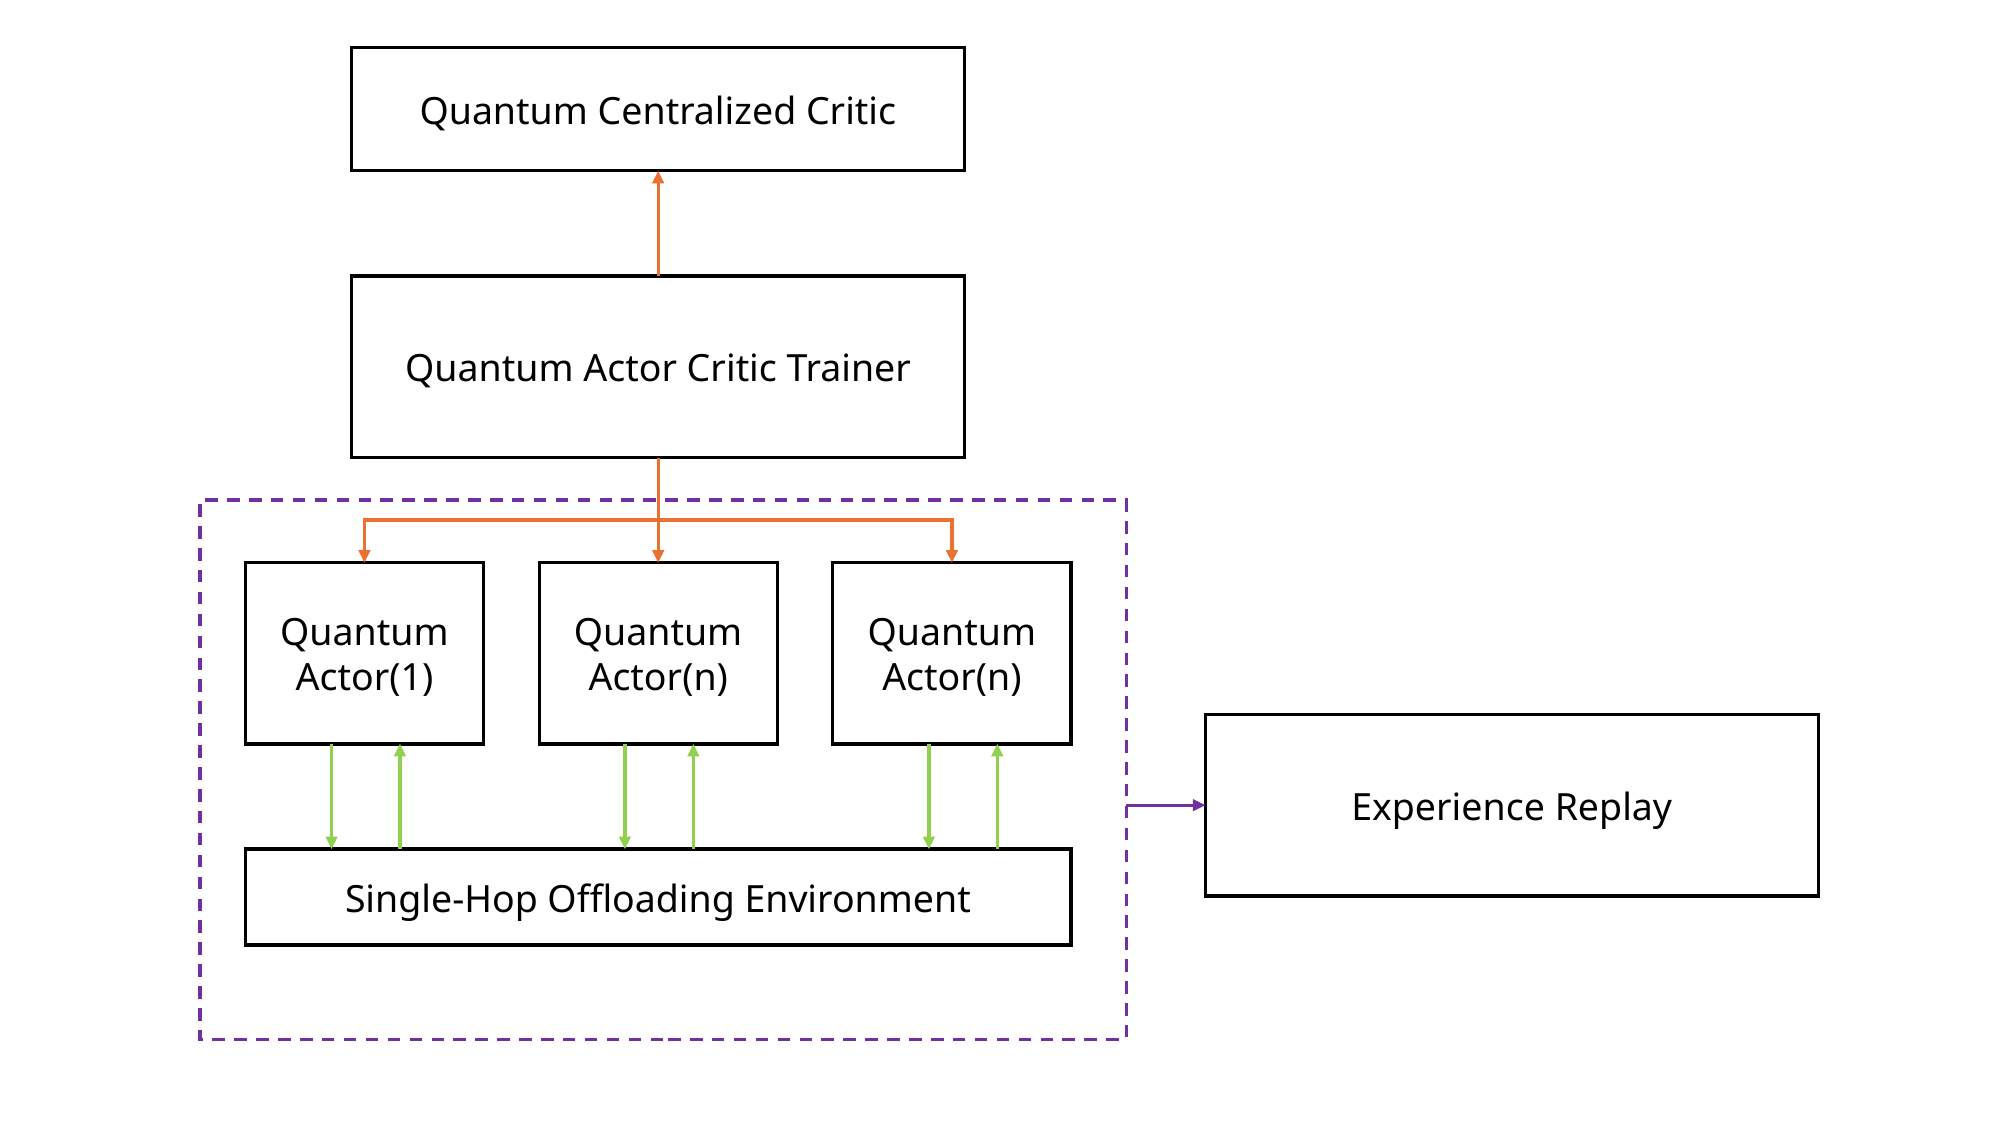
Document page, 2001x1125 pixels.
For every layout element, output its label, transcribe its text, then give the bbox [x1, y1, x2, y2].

text_box [198, 498, 1128, 1041]
text_box Quantum Actor(n) [538, 563, 779, 746]
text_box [657, 519, 953, 563]
text_box Quantum Actor(1) [244, 561, 485, 746]
text_box Quantum Centralized Critic [350, 46, 966, 172]
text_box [363, 519, 657, 563]
text_box Experience Replay [1204, 713, 1820, 898]
text_box Quantum Actor(n) [831, 561, 1073, 746]
text_box Single-Hop Offloading Environment [244, 847, 1073, 947]
text_box Quantum Actor Critic Trainer [350, 274, 966, 459]
